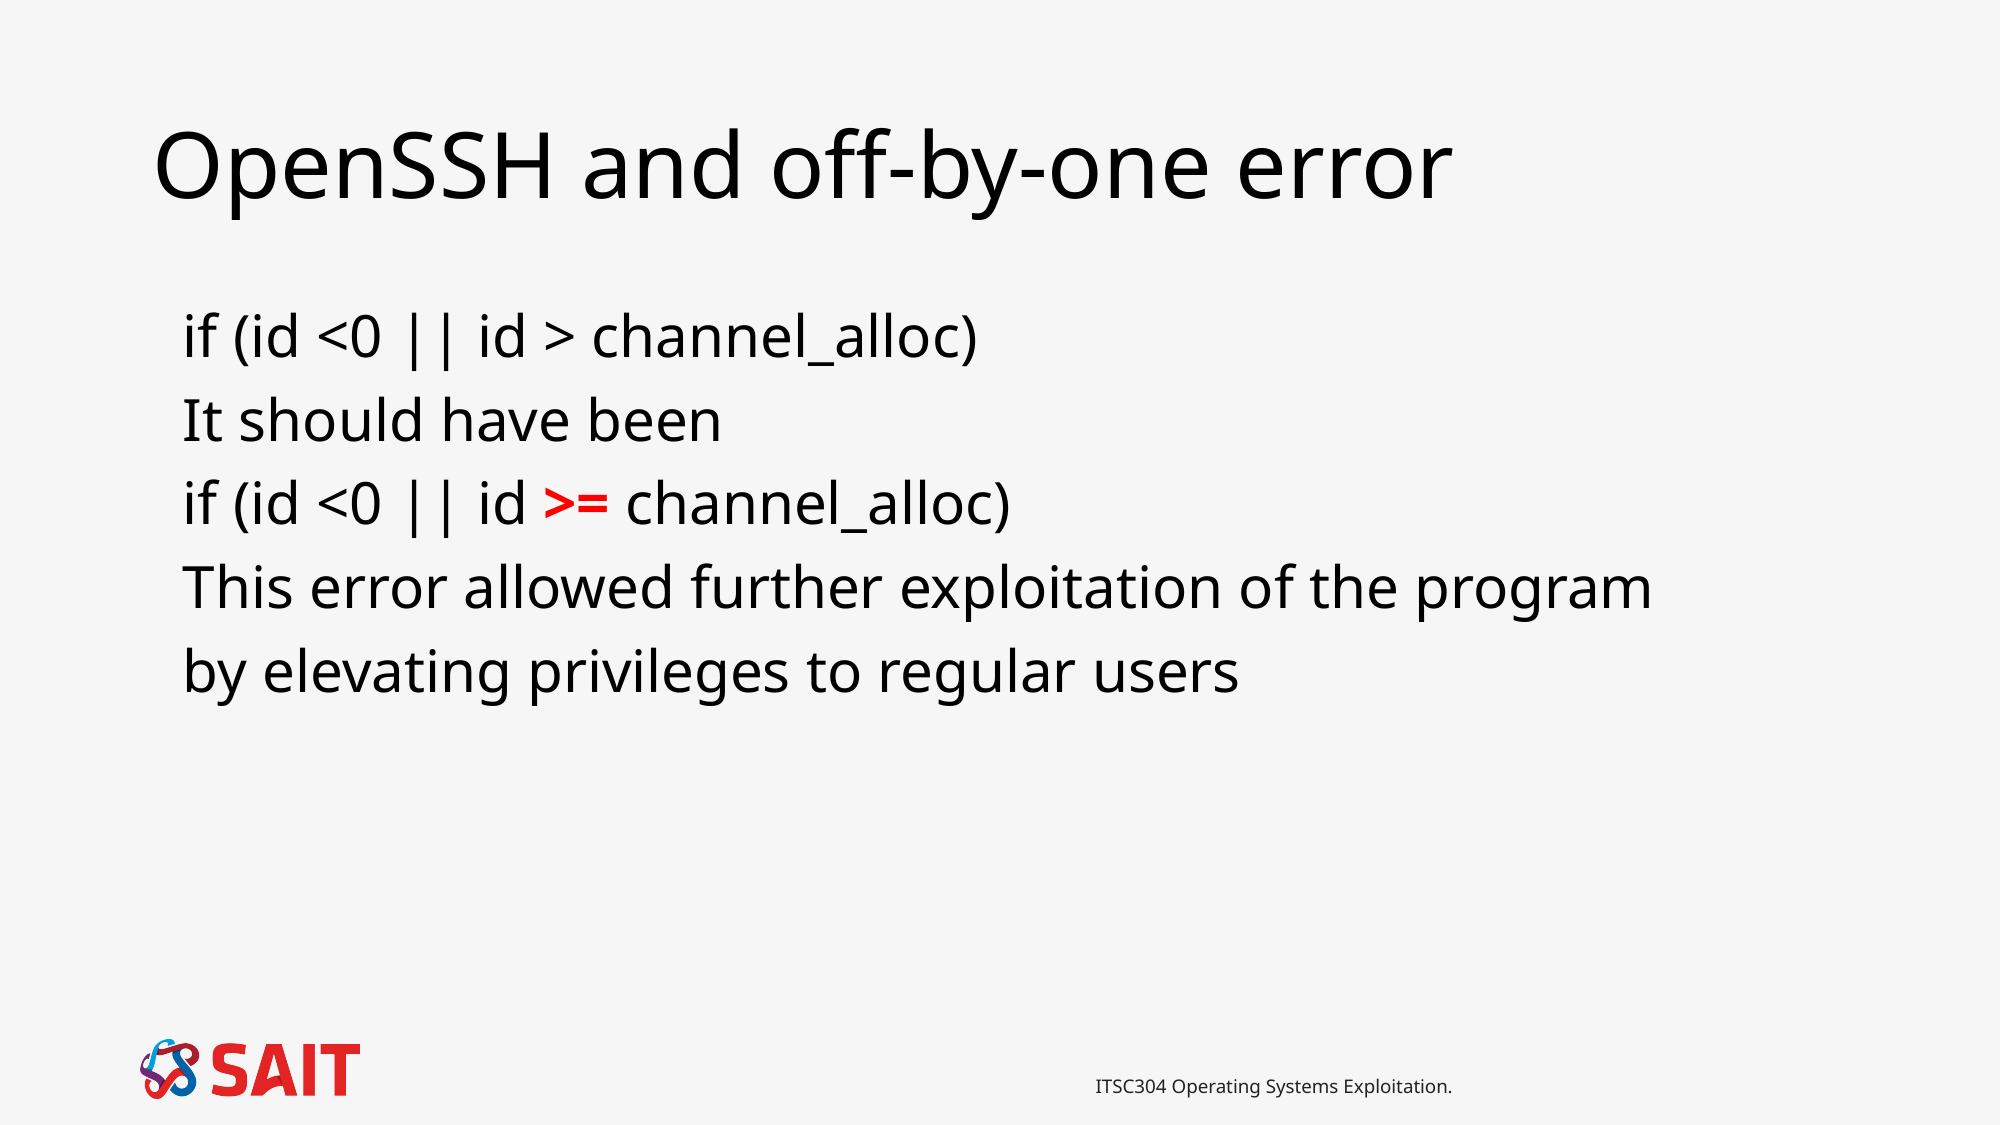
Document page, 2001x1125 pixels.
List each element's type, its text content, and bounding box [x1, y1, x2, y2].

picture [114, 1013, 386, 1125]
list if (id <0 || id > channel_alloc) It should have been if (id <0 || id >= channel_alloc) This error allowed further exploitation of the program by elevating privileges to regular users [137, 299, 1863, 1014]
footer ITSC304 Operating Systems Exploitation. [858, 1048, 1690, 1109]
title OpenSSH and off-by-one error [137, 59, 1863, 278]
